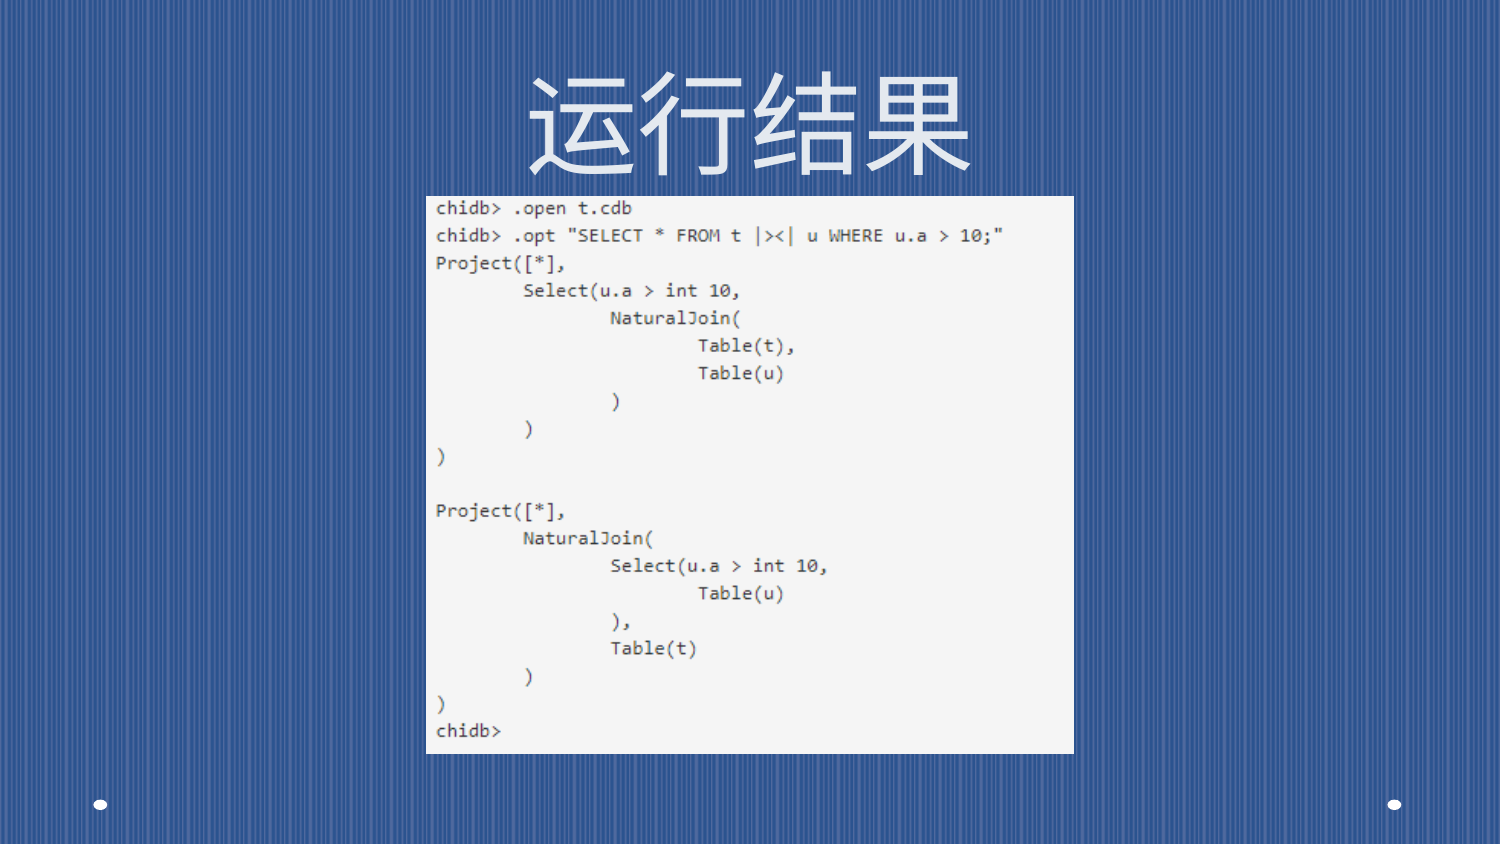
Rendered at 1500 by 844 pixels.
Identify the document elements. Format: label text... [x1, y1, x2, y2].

title 运行结果 [75, 0, 1425, 197]
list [426, 196, 1074, 755]
